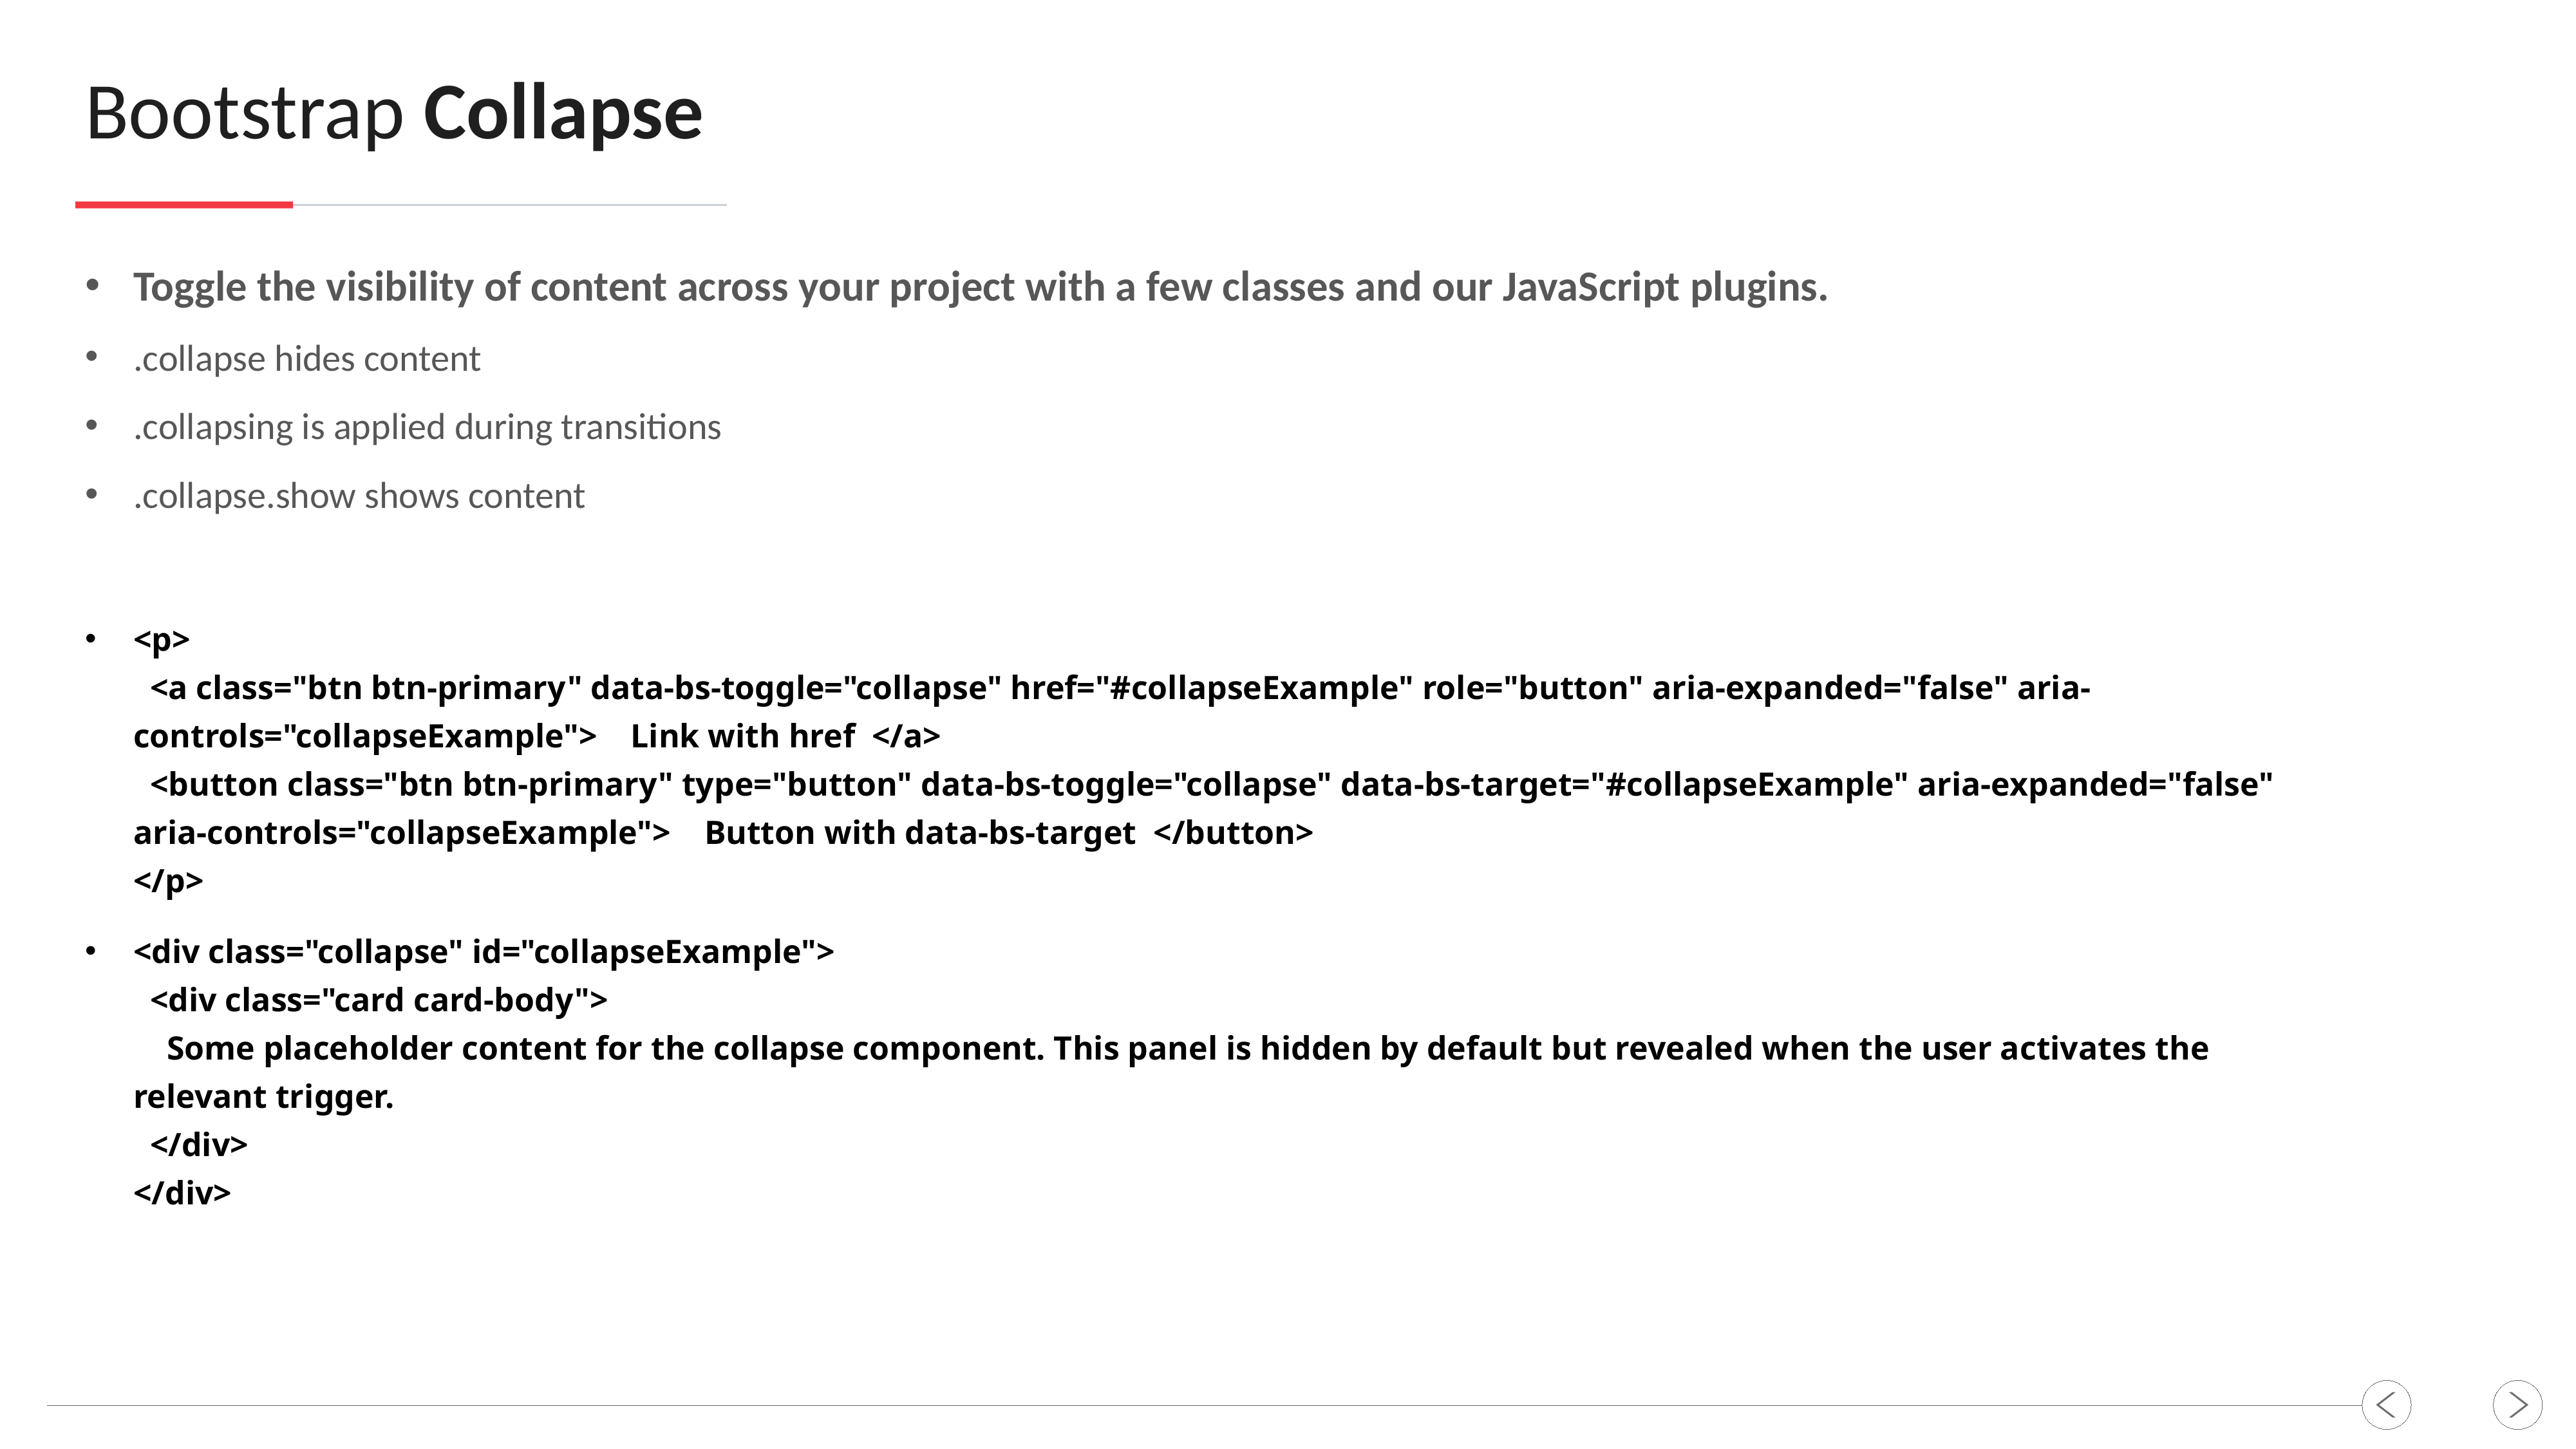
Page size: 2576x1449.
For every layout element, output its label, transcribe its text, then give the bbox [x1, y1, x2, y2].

list Toggle the visibility of content across your project with a few classes and our JavaScript plugins. .collapse hides content .collapsing is applied during transitions .collapse.show shows content <p> <a class="btn btn-primary" data-bs-toggle="collapse" href="#collapseExample" role="button" aria-expanded="false" aria-controls="collapseExample"> Link with href </a> <button class="btn btn-primary" type="button" data-bs-toggle="collapse" data-bs-target="#collapseExample" aria-expanded="false" aria-controls="collapseExample"> Button with data-bs-target </button> </p> <div class="collapse" id="collapseExample"> <div class="card card-body"> Some placeholder content for the collapse component. This panel is hidden by default but revealed when the user activates the relevant trigger. </div> </div> [75, 253, 2329, 1304]
list Bootstrap Collapse [75, 56, 2496, 157]
